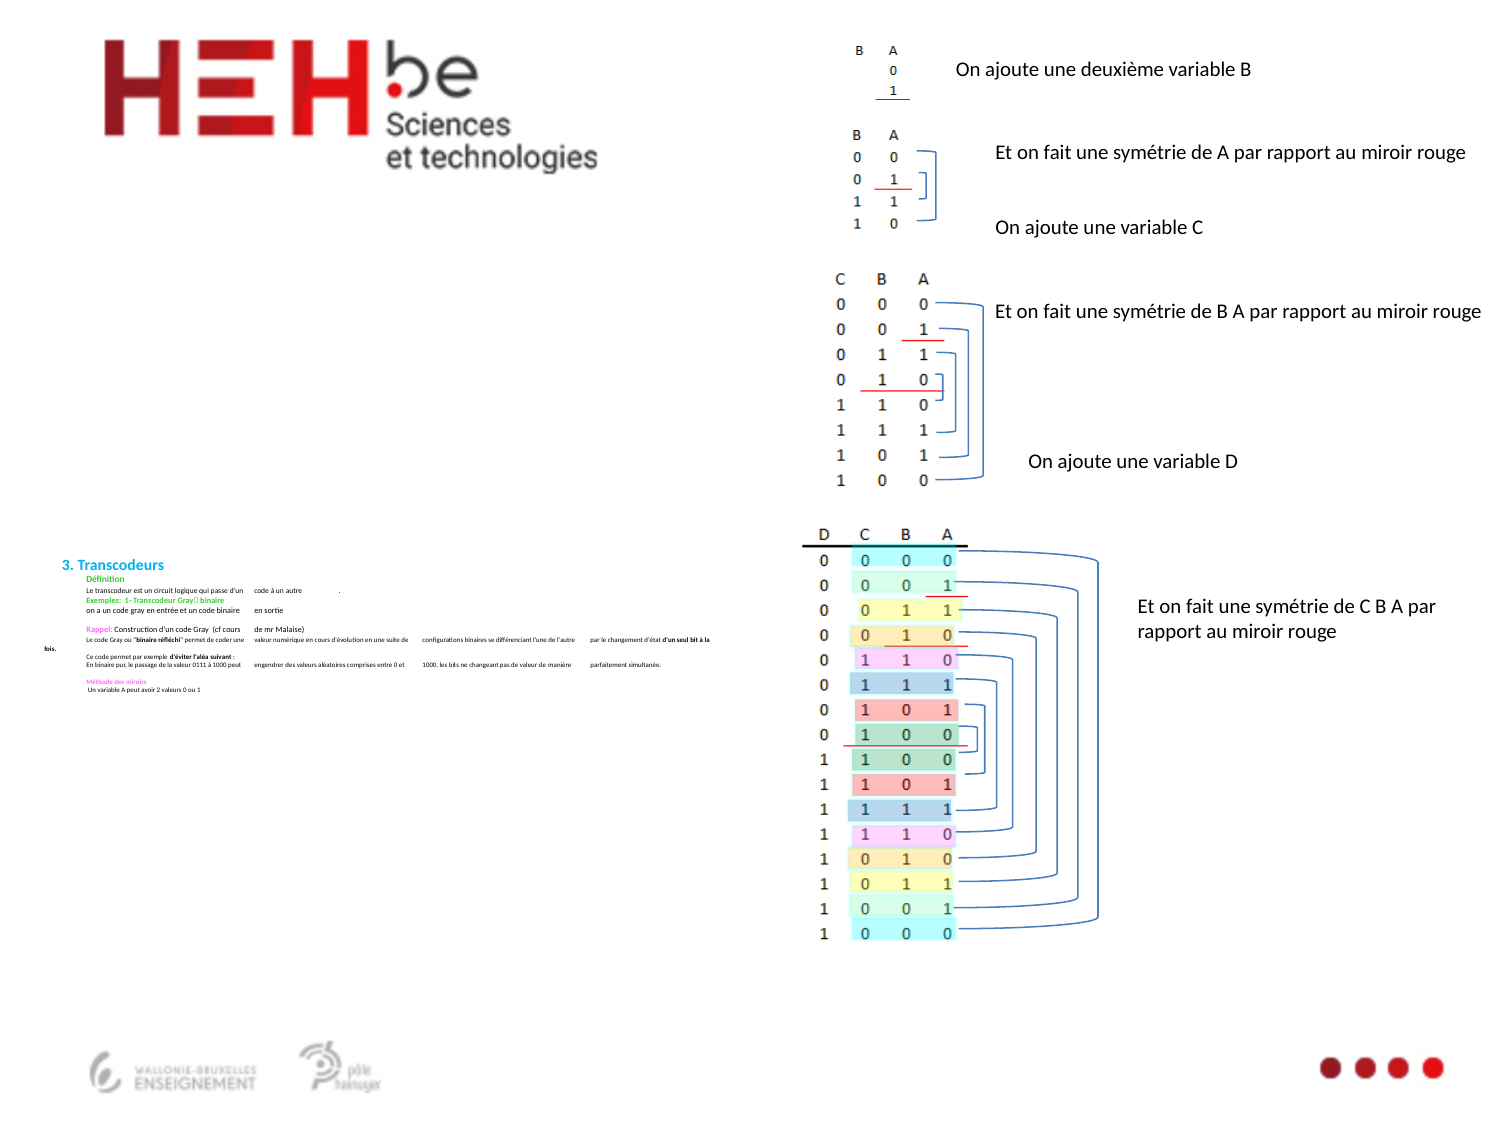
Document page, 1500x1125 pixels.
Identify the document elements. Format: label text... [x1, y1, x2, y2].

picture [59, 1005, 1481, 1104]
text_box Et on fait une symétrie de B A par rapport au miroir rouge On ajoute une variable D [975, 290, 1498, 481]
text_box Et on fait une symétrie de A par rapport au miroir rouge On ajoute une variable C [980, 131, 1482, 246]
picture [64, 18, 680, 190]
picture [774, 247, 983, 953]
title 3. Transcodeurs Définition Le transcodeur est un circuit logique qui passe d’un code à un autre . Exemples: 1- Transcodeur Gray binaire on a un code gray en entrée et un code binaire en sortie Rappel: Construction d’un code Gray (cf cours de mr Malaise) Le code Gray ou "binaire réfléchi" permet de coder une valeur numérique en cours d'évolution en une suite de configurations binaires se différenciant l'une de l'autre par le changement d'état d'un seul bit à la fois. Ce code permet par exemple d'éviter l'aléa suivant : En binaire pur, le passage de la valeur 0111 à 1000 peut engendrer des valeurs aléatoires comprises entre 0 et 1000, les bits ne changeant pas de valeur de manière parfaitement simultanée. Méthode des miroirs Un variable A peut avoir 2 valeurs 0 ou 1 [29, 515, 739, 799]
text_box [987, 550, 1099, 930]
text_box [973, 303, 984, 479]
text_box On ajoute une deuxième variable B [941, 47, 1267, 88]
picture [829, 14, 930, 243]
text_box Et on fait une symétrie de C B A par rapport au miroir rouge [1118, 585, 1452, 751]
